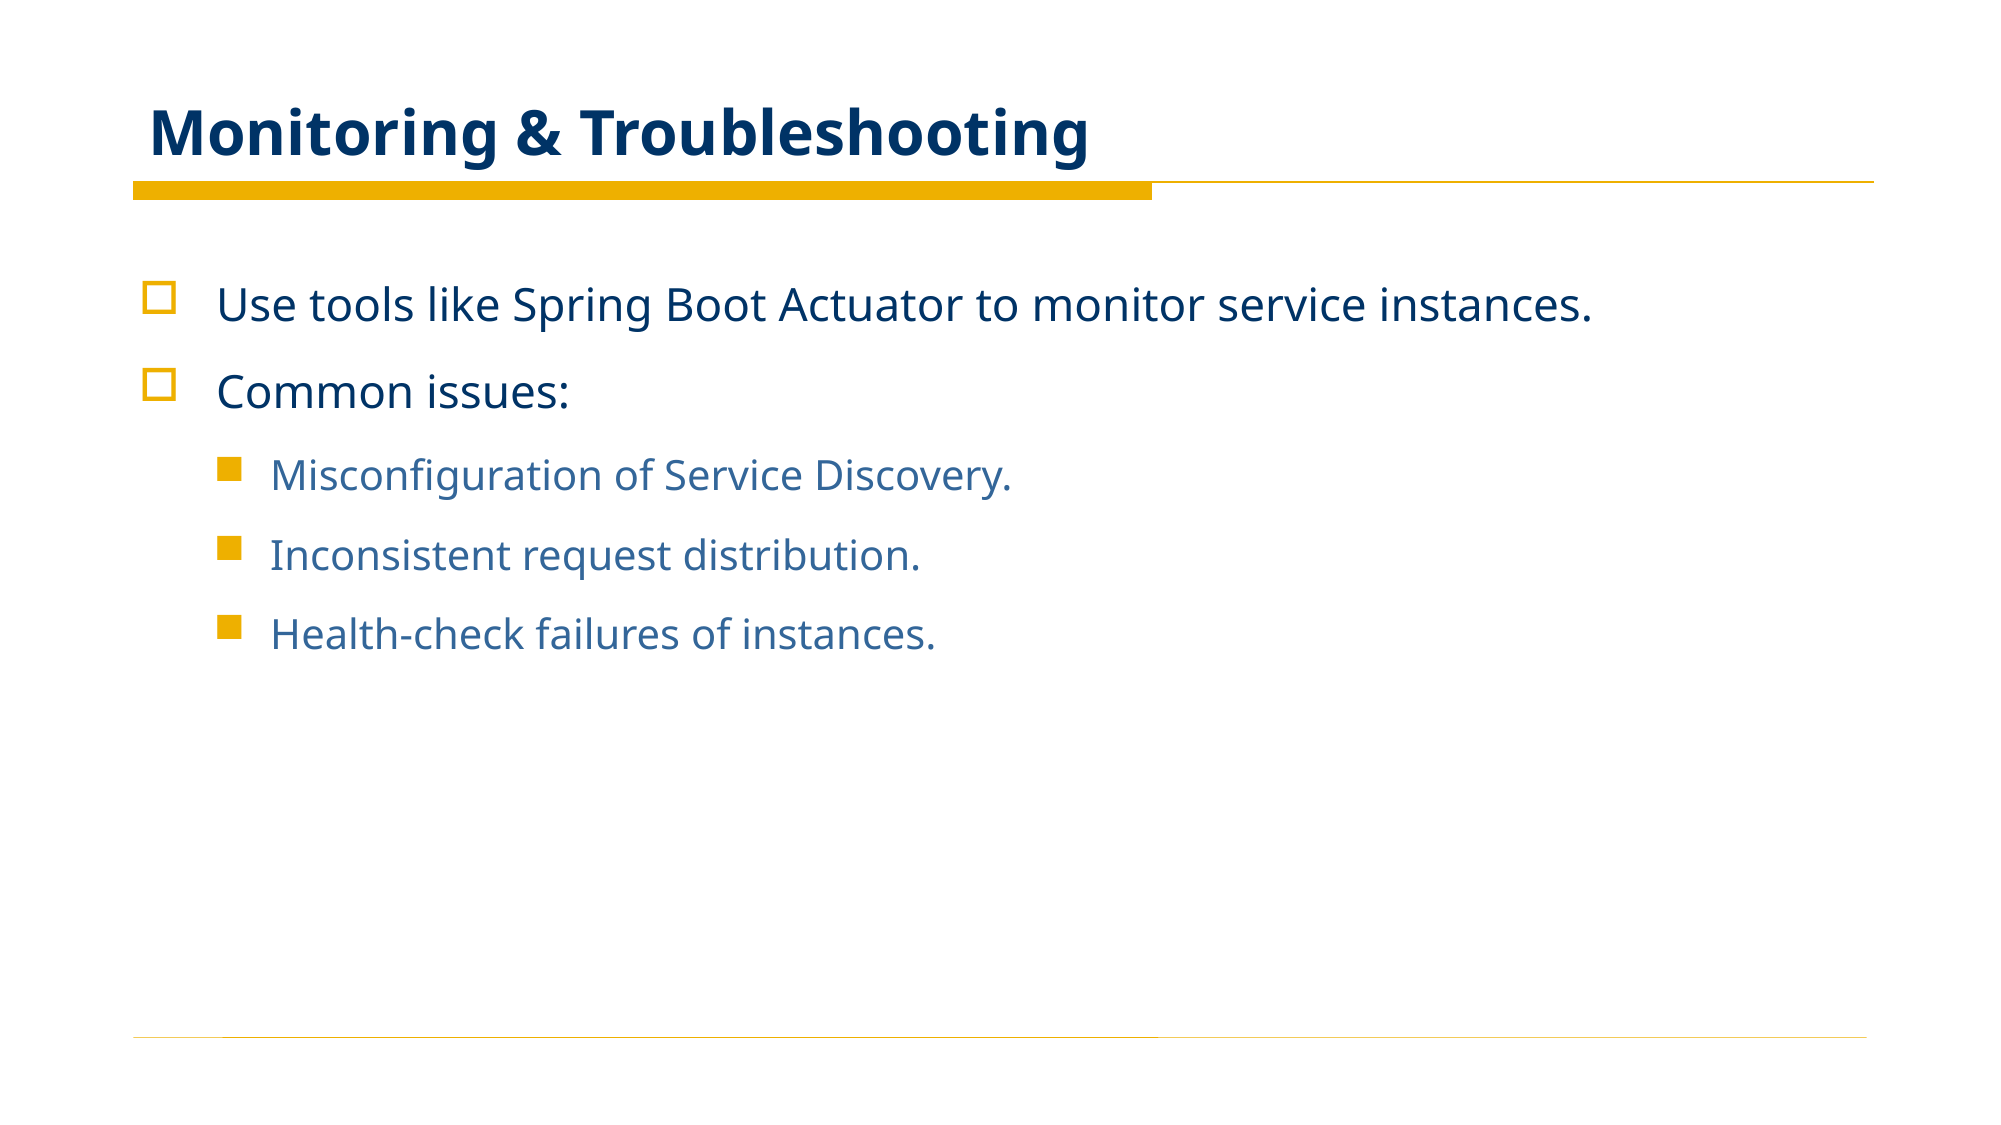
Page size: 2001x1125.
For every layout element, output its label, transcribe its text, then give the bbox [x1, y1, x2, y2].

title Monitoring & Troubleshooting [133, 24, 1884, 175]
list Use tools like Spring Boot Actuator to monitor service instances. Common issues: Misconfiguration of Service Discovery. Inconsistent request distribution. Health-check failures of instances. [123, 268, 1874, 1013]
